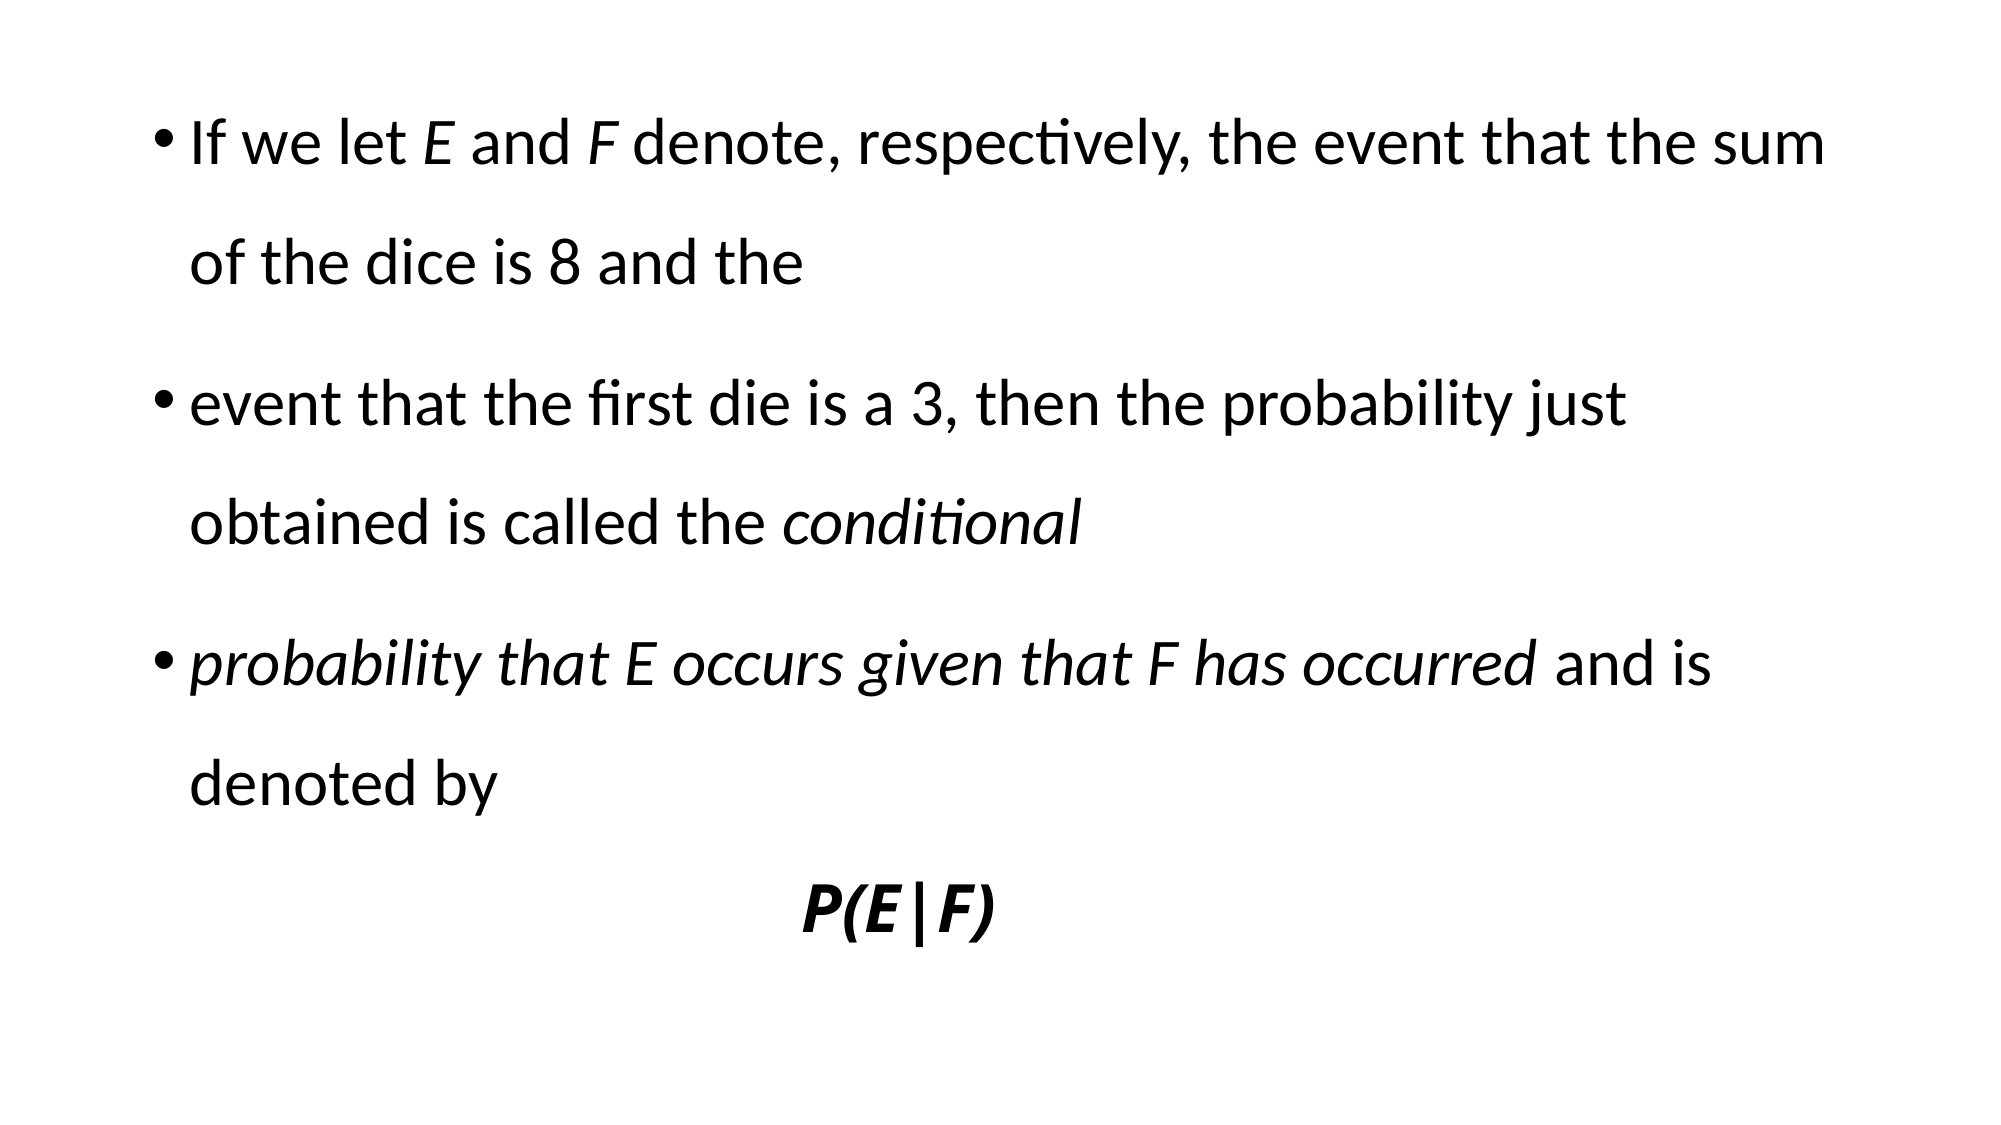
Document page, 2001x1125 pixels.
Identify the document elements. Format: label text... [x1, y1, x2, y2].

text_box P(E|F) [786, 858, 1160, 954]
list If we let E and F denote, respectively, the event that the sum of the dice is 8 and the event that the first die is a 3, then the probability just obtained is called the conditional probability that E occurs given that F has occurred and is denoted by [137, 50, 1863, 1125]
